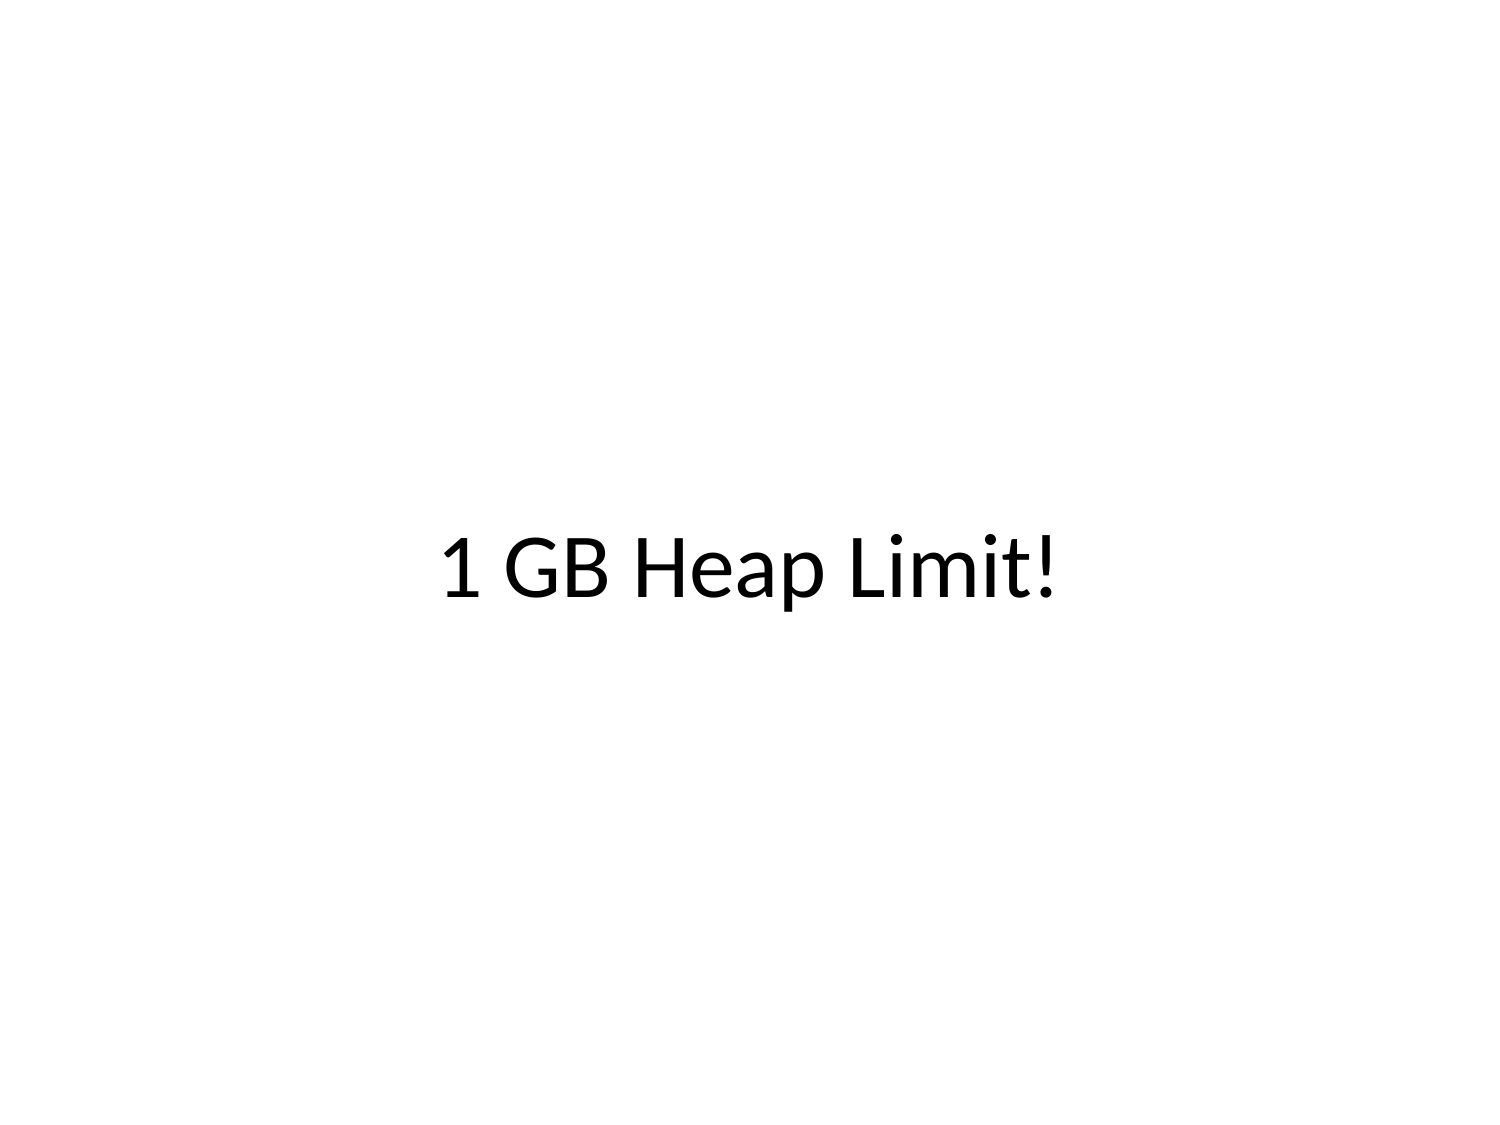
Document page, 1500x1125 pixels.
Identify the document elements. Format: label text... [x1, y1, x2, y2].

title 1 GB Heap Limit! [75, 45, 1425, 1021]
